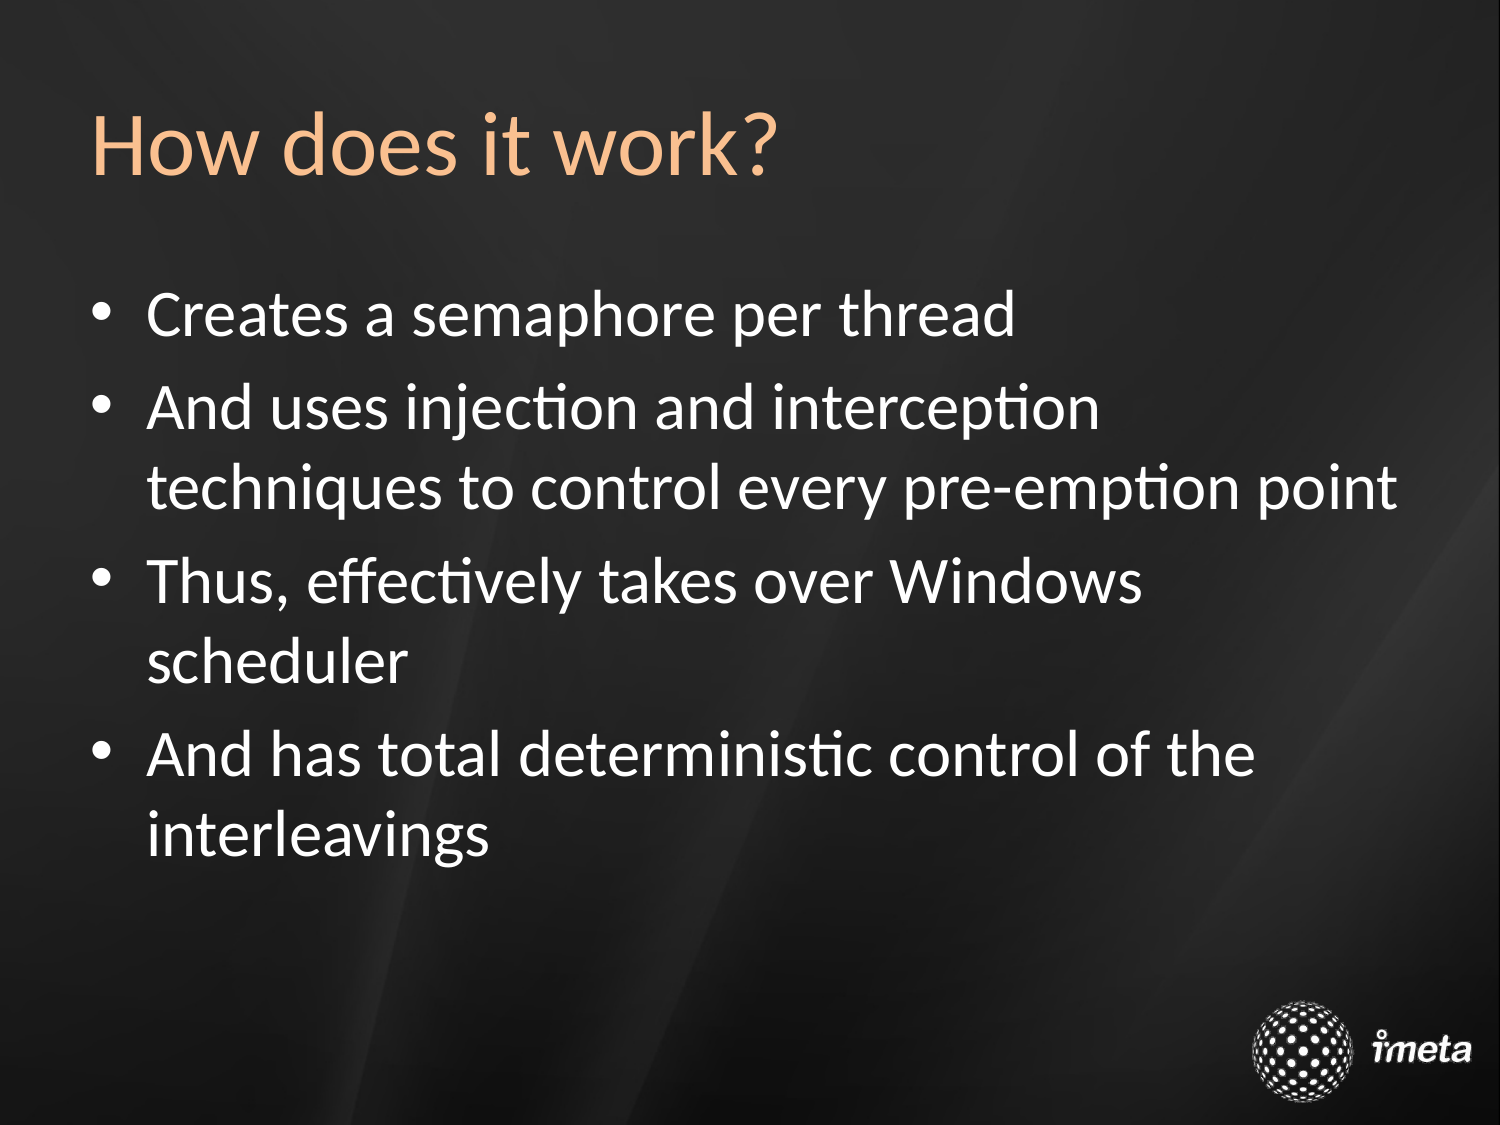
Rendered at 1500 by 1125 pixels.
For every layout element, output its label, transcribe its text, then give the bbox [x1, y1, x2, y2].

list Creates a semaphore per thread And uses injection and interception techniques to control every pre-emption point Thus, effectively takes over Windows scheduler And has total deterministic control of the interleavings [75, 262, 1425, 1005]
title How does it work? [75, 45, 1425, 233]
picture [0, 0, 1500, 1125]
